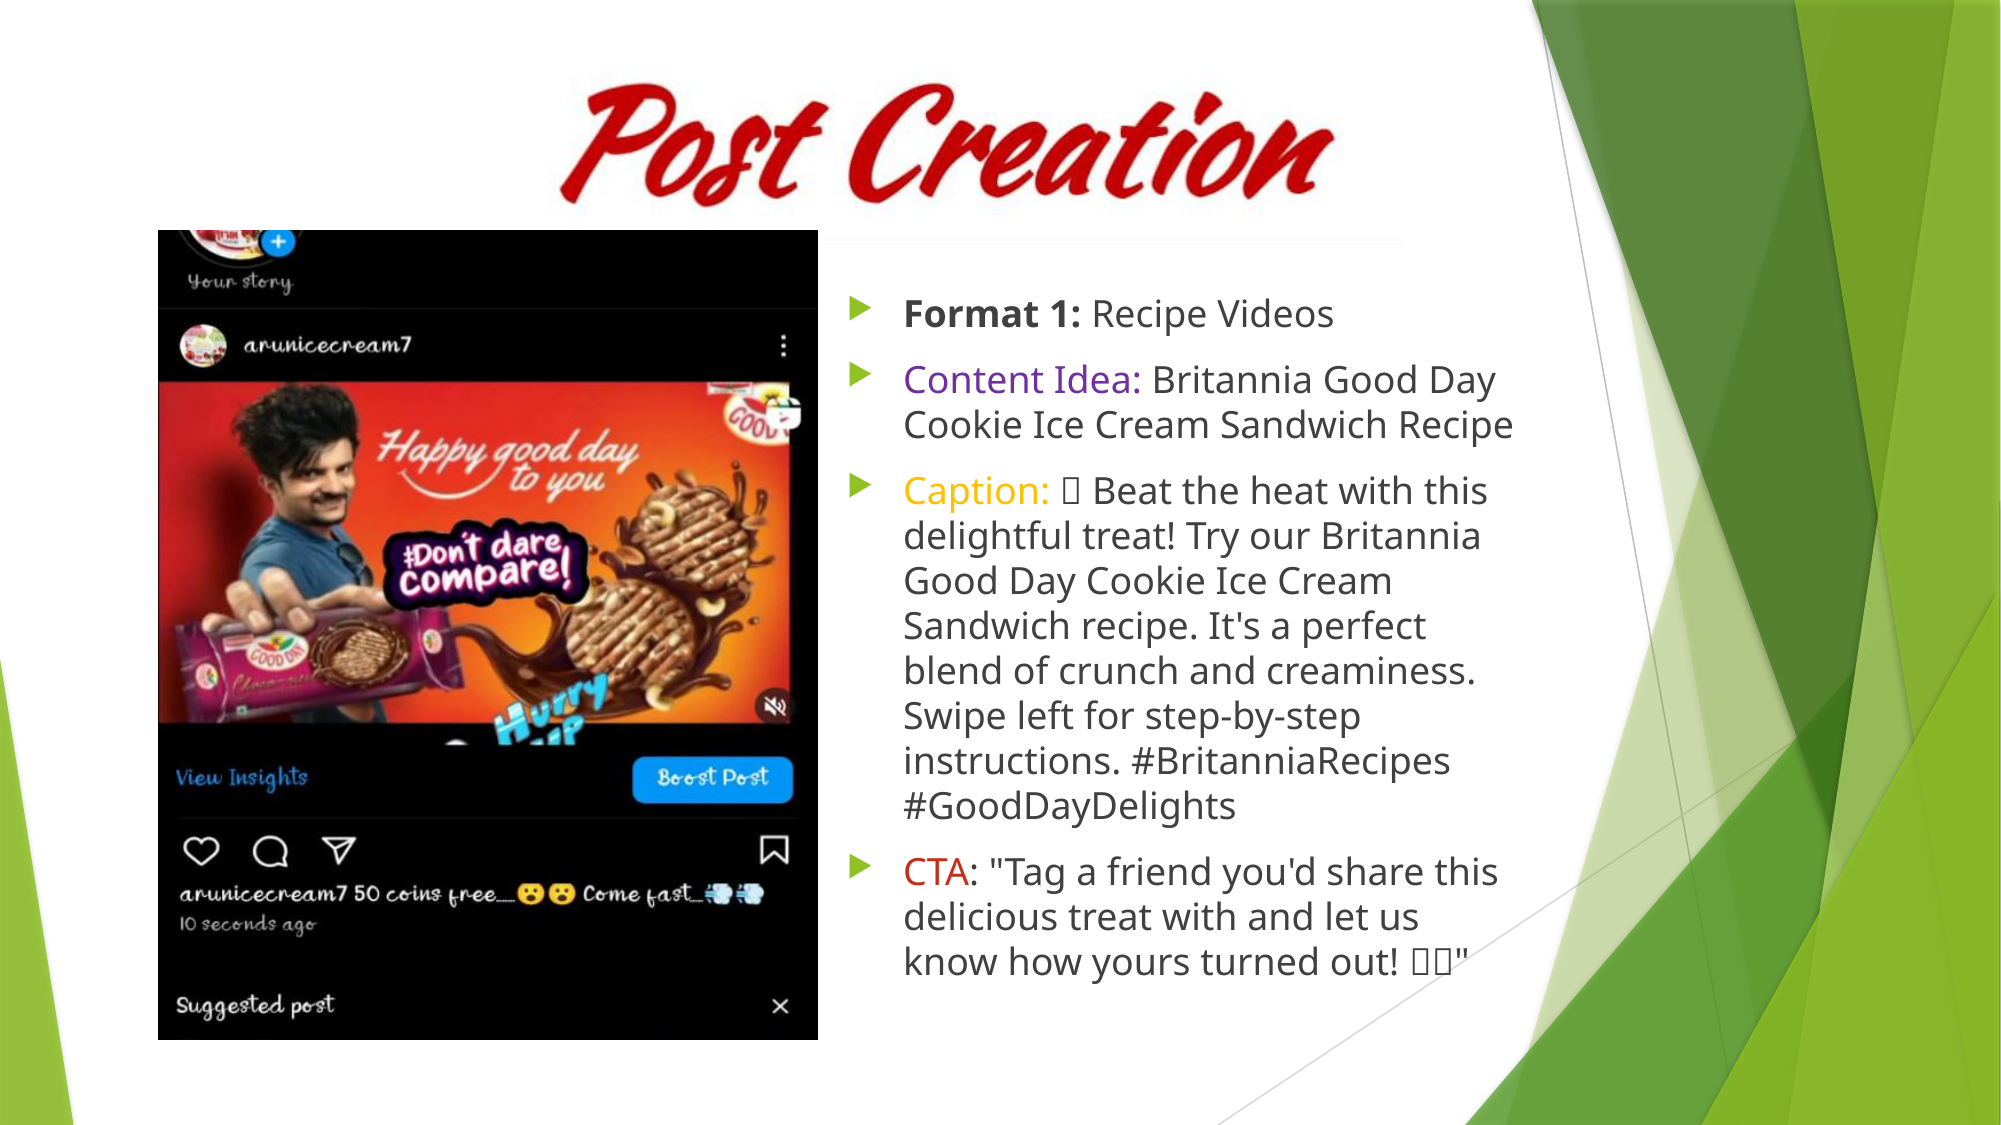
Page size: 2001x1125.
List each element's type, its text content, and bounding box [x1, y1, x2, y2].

picture [157, 31, 1405, 1041]
list Format 1: Recipe Videos Content Idea: Britannia Good Day Cookie Ice Cream Sandwich Recipe Caption: 🍪 Beat the heat with this delightful treat! Try our Britannia Good Day Cookie Ice Cream Sandwich recipe. It's a perfect blend of crunch and creaminess. Swipe left for step-by-step instructions. #BritanniaRecipes #GoodDayDelights CTA: "Tag a friend you'd share this delicious treat with and let us know how yours turned out! 🍦🍪" [831, 282, 1533, 988]
